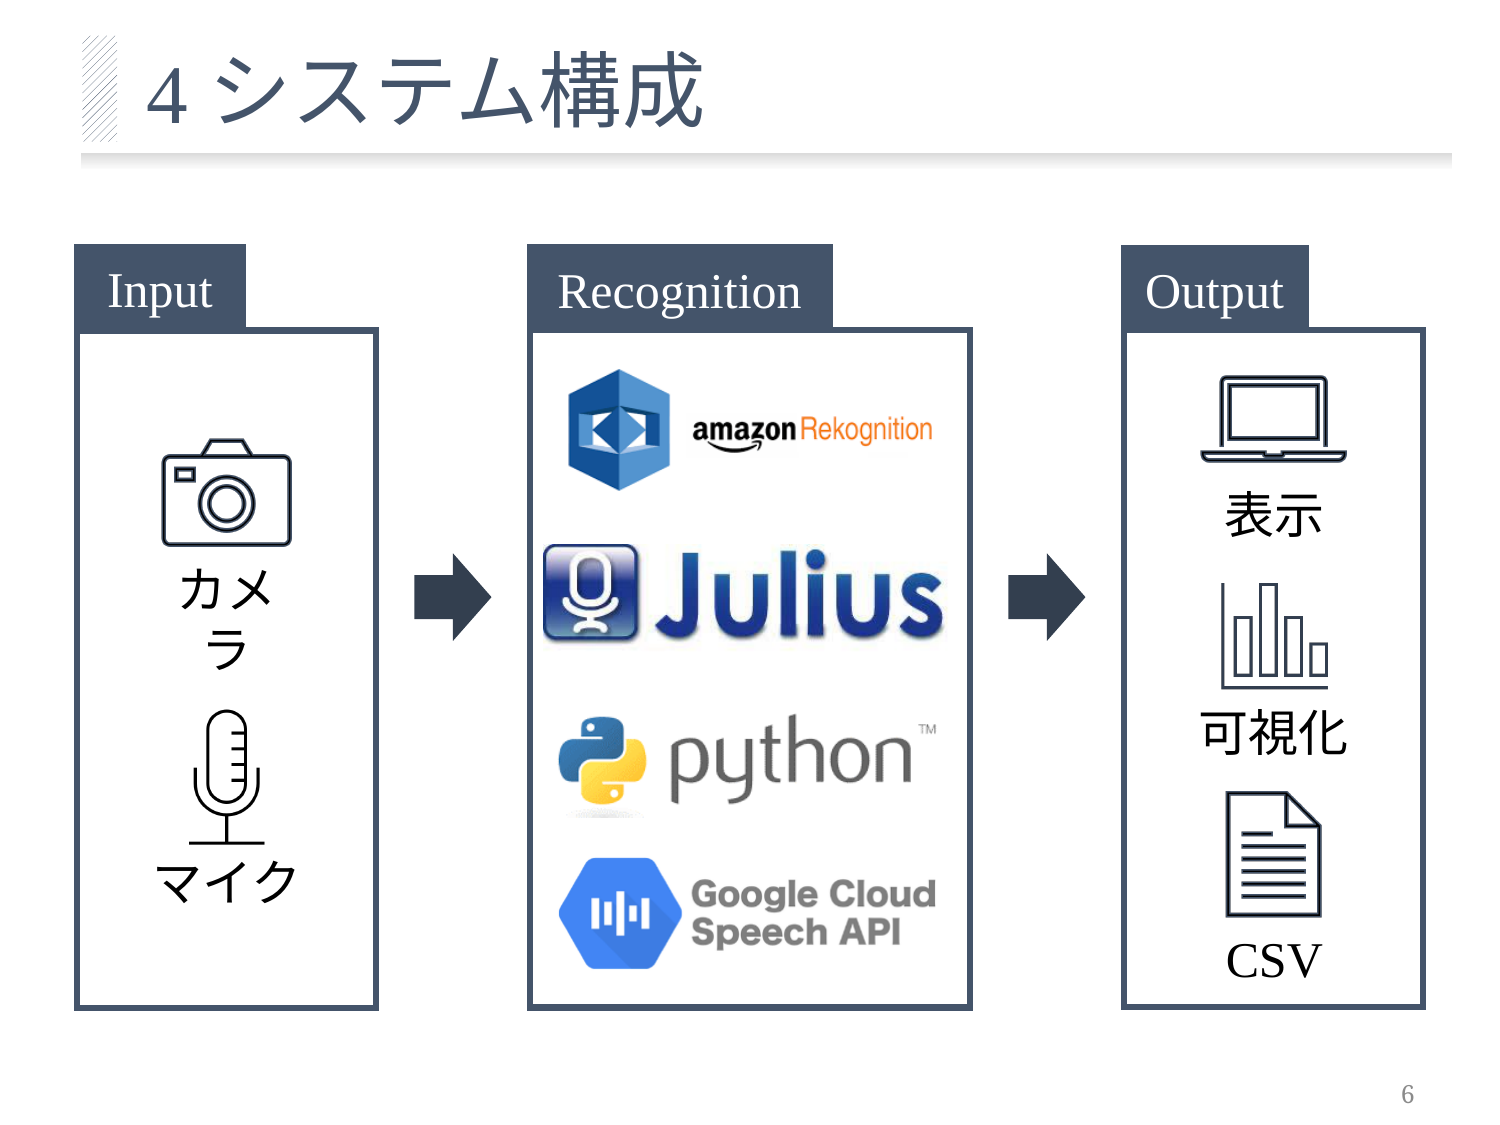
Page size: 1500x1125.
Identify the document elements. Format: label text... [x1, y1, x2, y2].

text_box [80, 153, 1453, 169]
slide_number 6 [1092, 1065, 1430, 1125]
text_box システム構成 [193, 30, 721, 146]
text_box [81, 35, 118, 143]
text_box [77, 247, 1423, 1008]
text_box 4 [131, 33, 203, 148]
